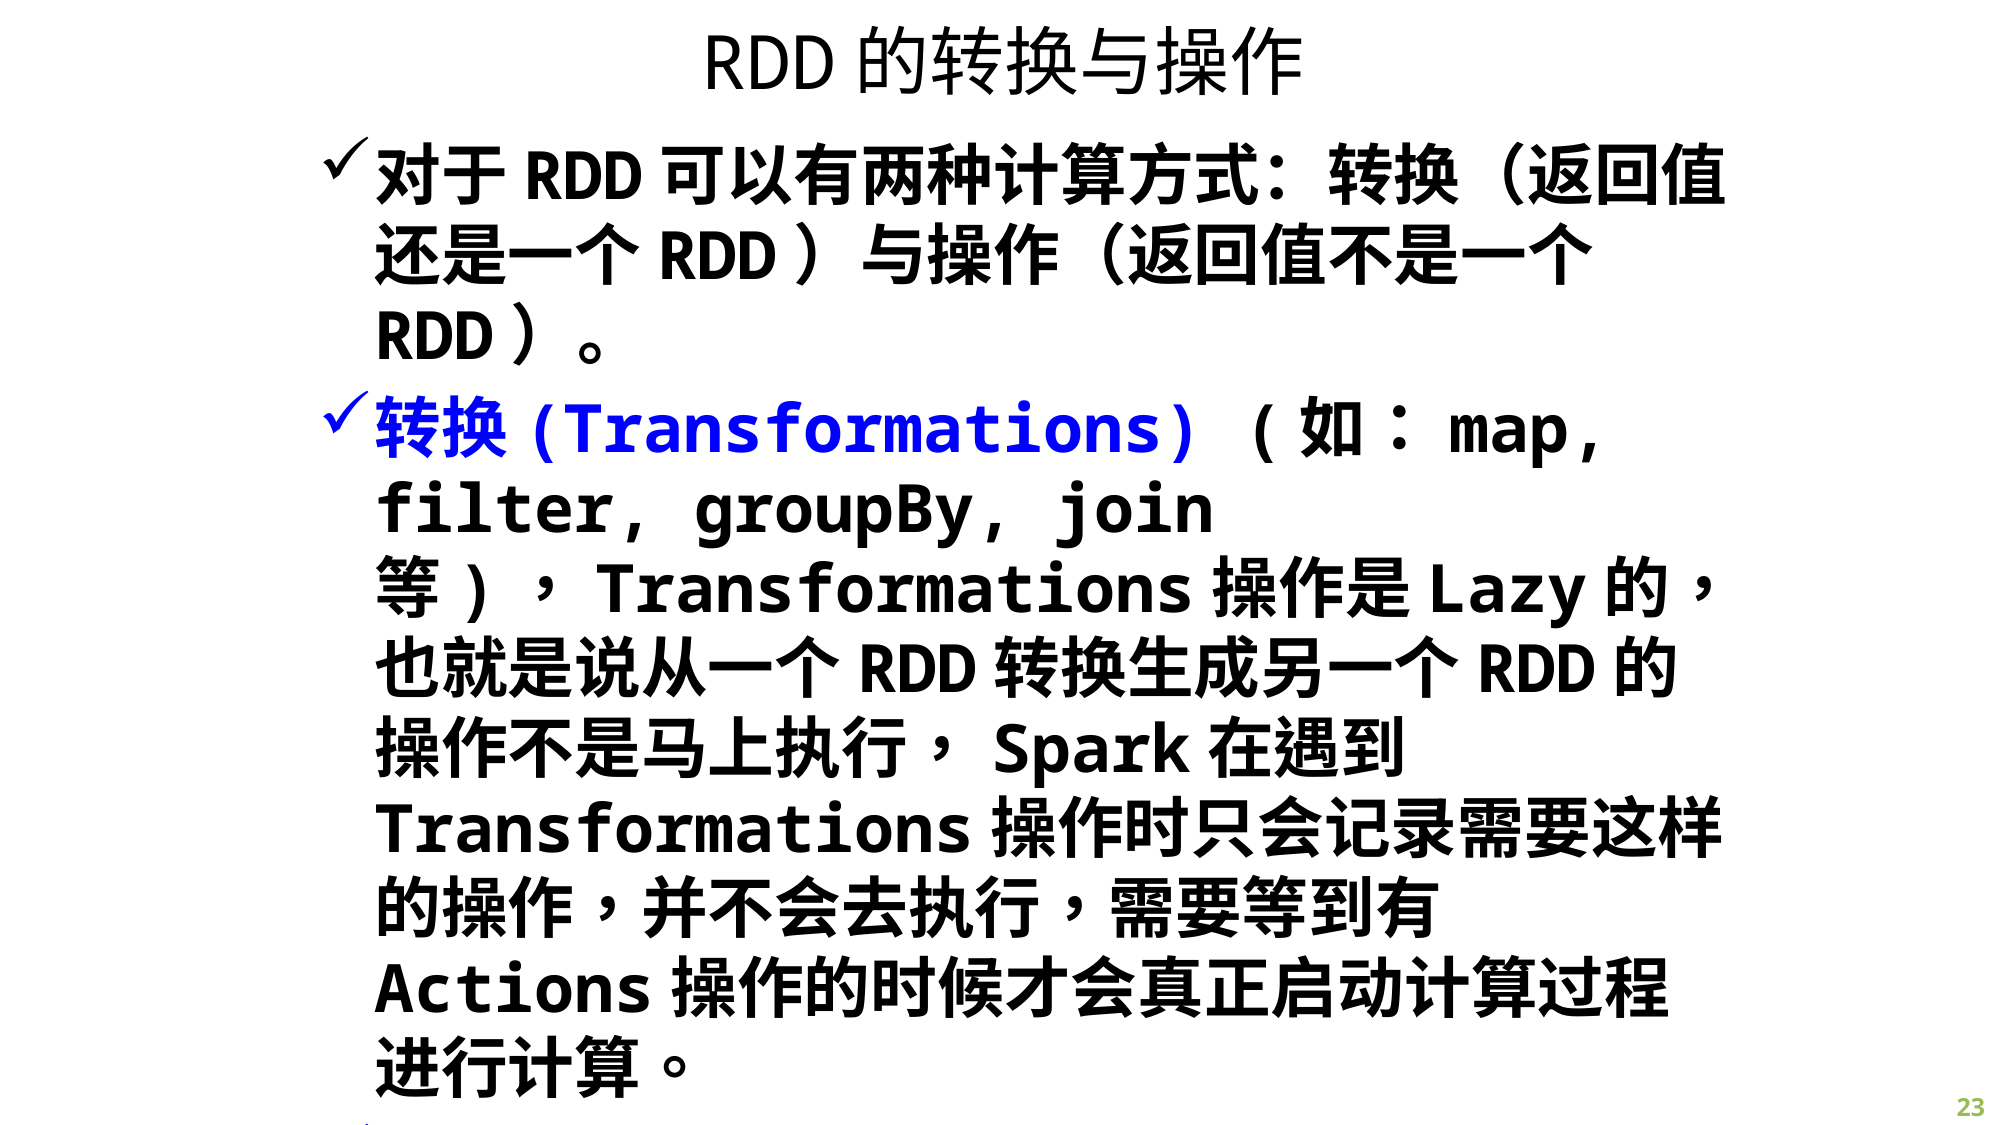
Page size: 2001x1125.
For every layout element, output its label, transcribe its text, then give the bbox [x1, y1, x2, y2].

title RDD的转换与操作 [255, 7, 1750, 114]
list 对于RDD可以有两种计算方式：转换（返回值还是一个RDD）与操作（返回值不是一个RDD）。 转换(Transformations) (如：map, filter, groupBy, join等)，Transformations操作是Lazy的，也就是说从一个RDD转换生成另一个RDD的操作不是马上执行，Spark在遇到 Transformations操作时只会记录需要这样的操作，并不会去执行，需要等到有Actions操作的时候才会真正启动计算过程进行计算。 操作(Actions) (如：count, collect, save等)，Actions返回结果或把RDD数据写到存储系统中。Actions是触发Spark启动计算的动因。 [303, 125, 1750, 1059]
